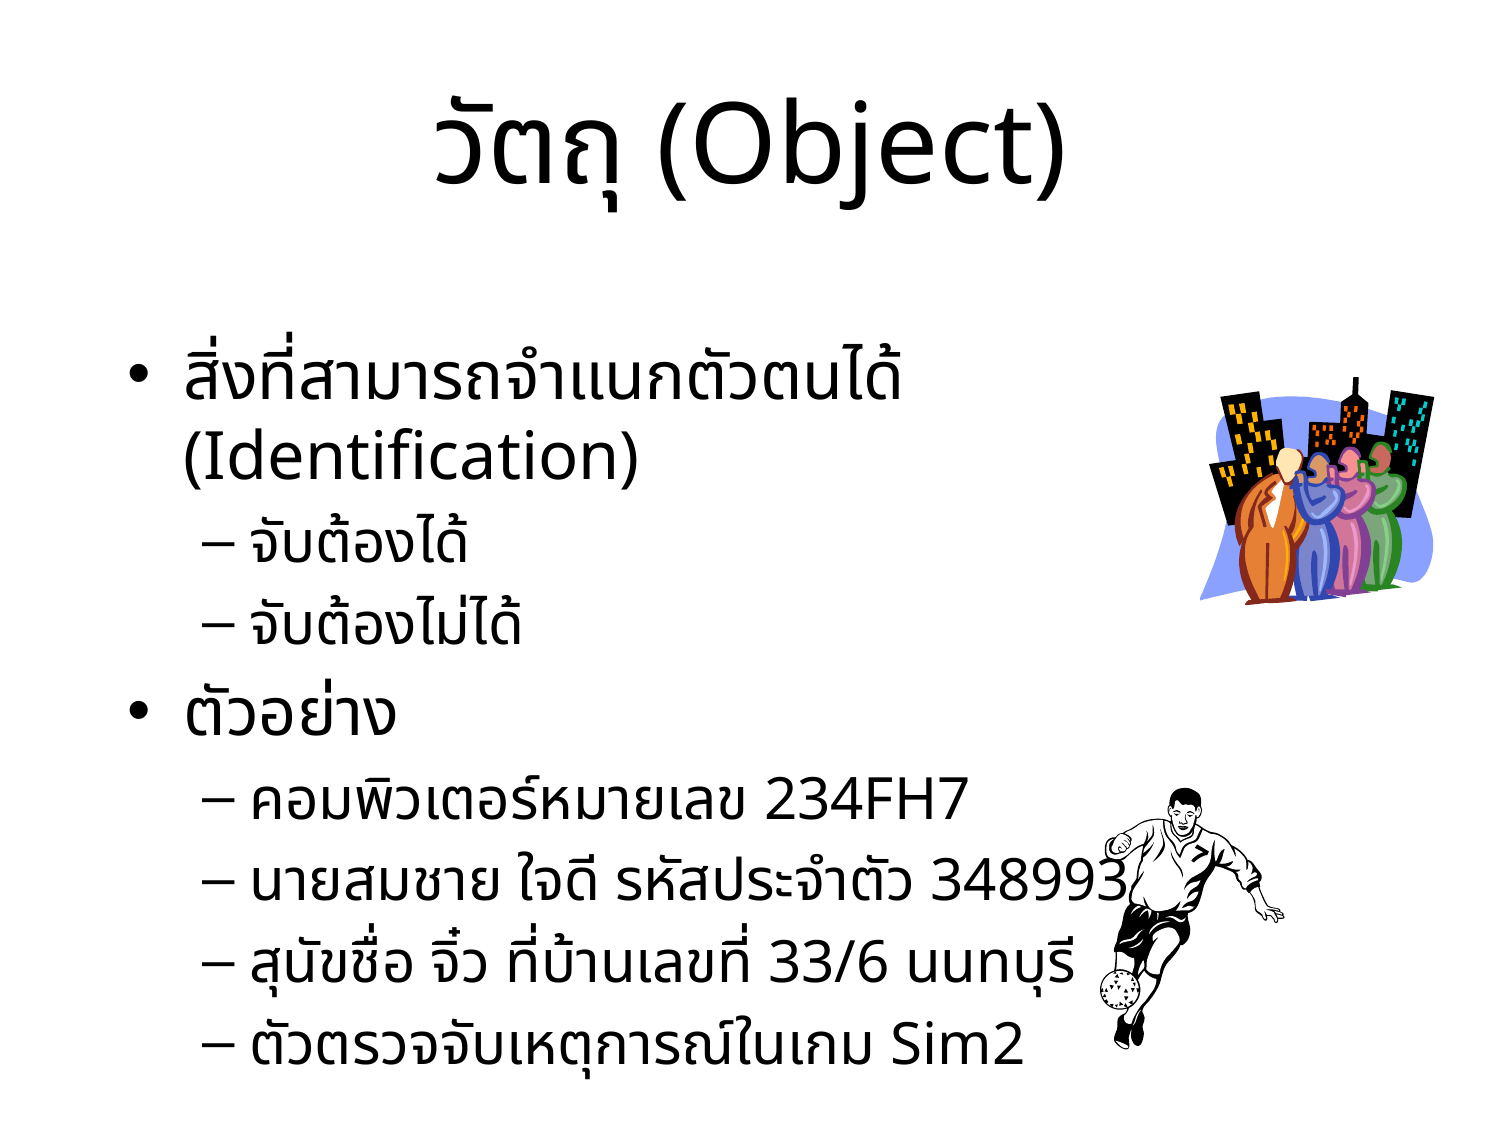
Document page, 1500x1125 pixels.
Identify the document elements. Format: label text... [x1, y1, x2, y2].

list สิ่งที่สามารถจำแนกตัวตนได้ (Identification) จับต้องได้ จับต้องไม่ได้ ตัวอย่าง คอมพิวเตอร์หมายเลข 234FH7 นายสมชาย ใจดี รหัสประจำตัว 3489934 สุนัขชื่อ จิ๋ว ที่บ้านเลขที่ 33/6 นนทบุรี ตัวตรวจจับเหตุการณ์ในเกม Sim2 [112, 324, 1388, 1063]
title วัตถุ (Object) [75, 45, 1425, 233]
picture [1199, 374, 1437, 608]
picture [1099, 787, 1286, 1051]
